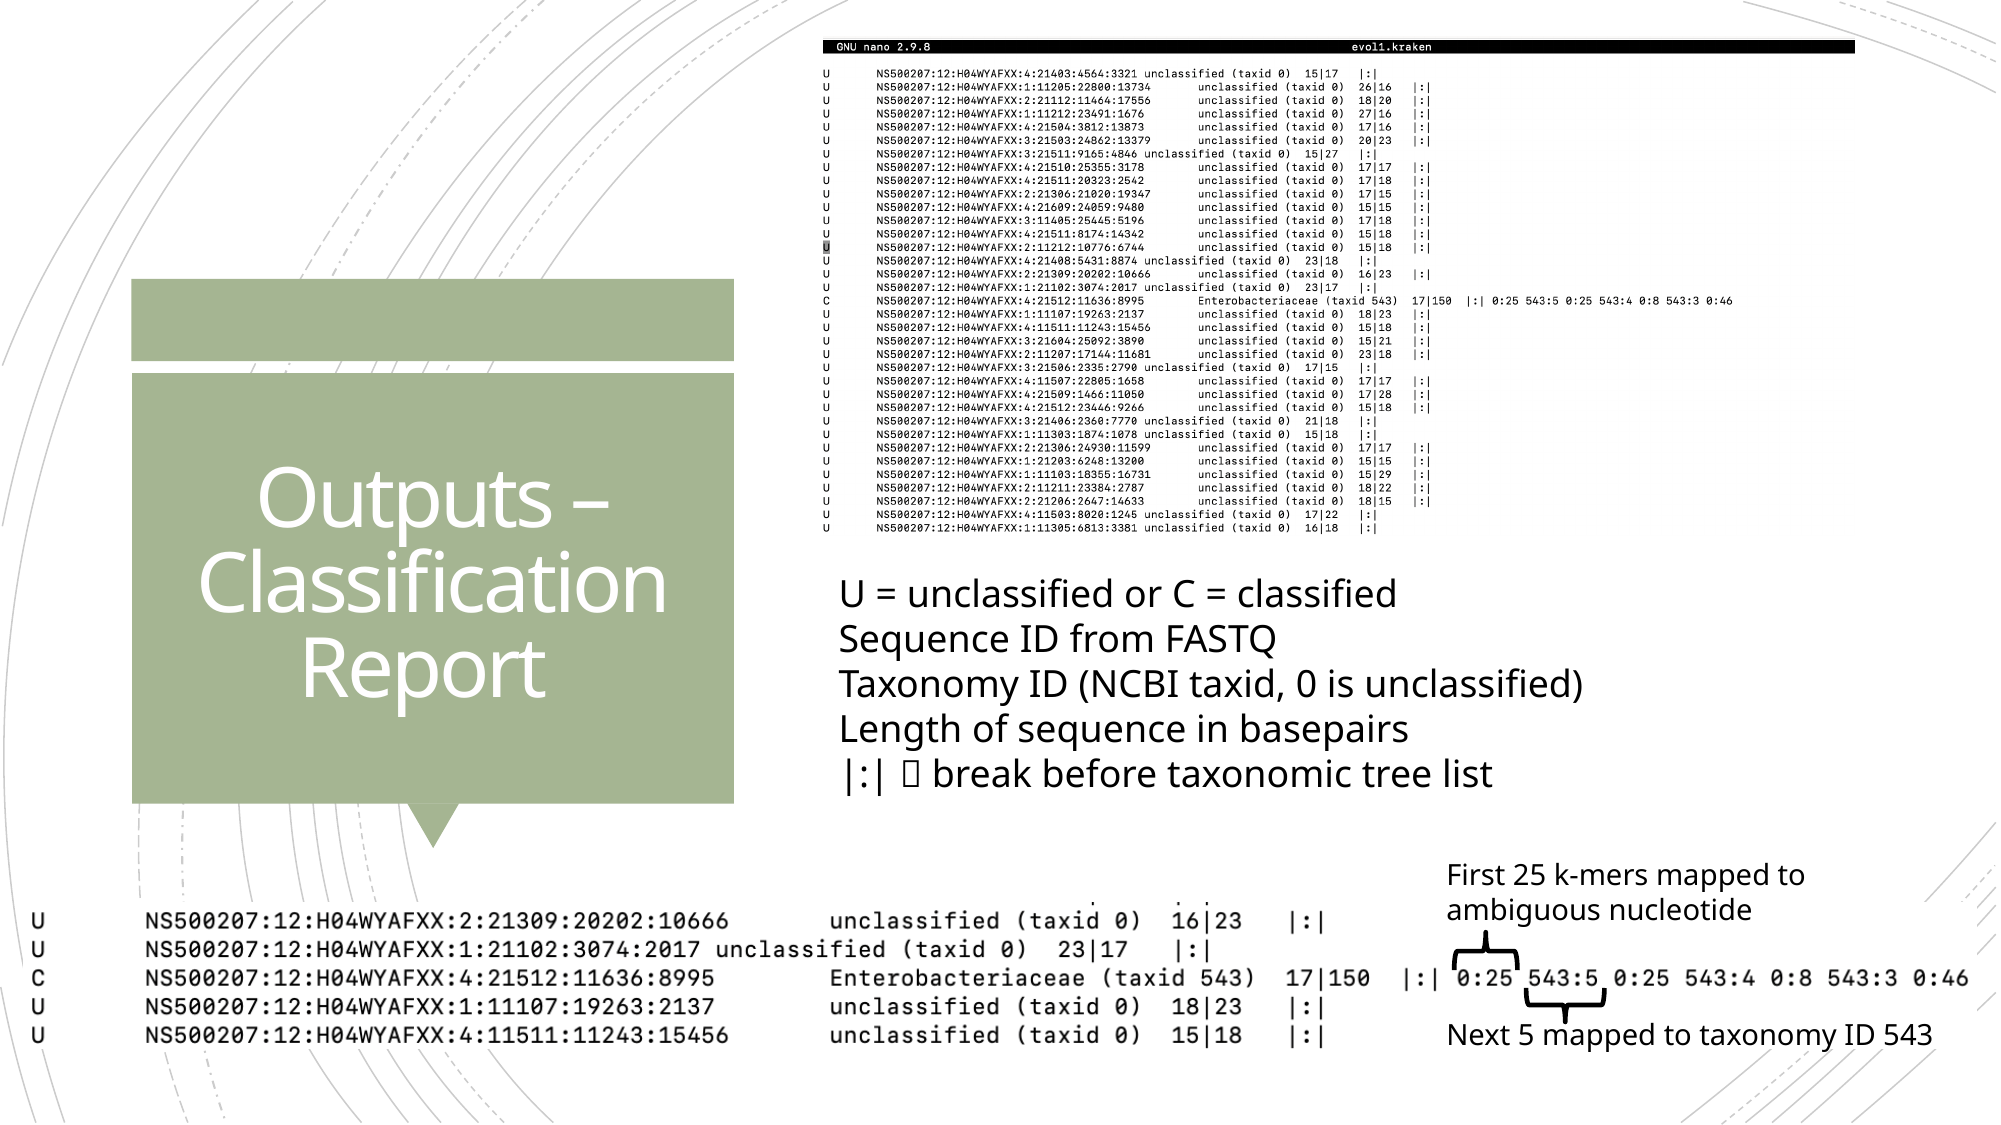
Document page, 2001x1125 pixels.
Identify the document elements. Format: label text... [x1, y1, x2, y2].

picture [22, 901, 1978, 1051]
text_box Next 5 mapped to taxonomy ID 543 [1431, 1051, 1977, 1060]
text_box U = unclassified or C = classified Sequence ID from FASTQ Taxonomy ID (NCBI taxid, 0 is unclassified) Length of sequence in basepairs |:|  break before taxonomic tree list [823, 562, 1855, 893]
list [823, 35, 1855, 537]
title Outputs – Classification Report [145, 385, 720, 789]
text_box First 25 k-mers mapped to ambiguous nucleotide [1431, 849, 1959, 901]
